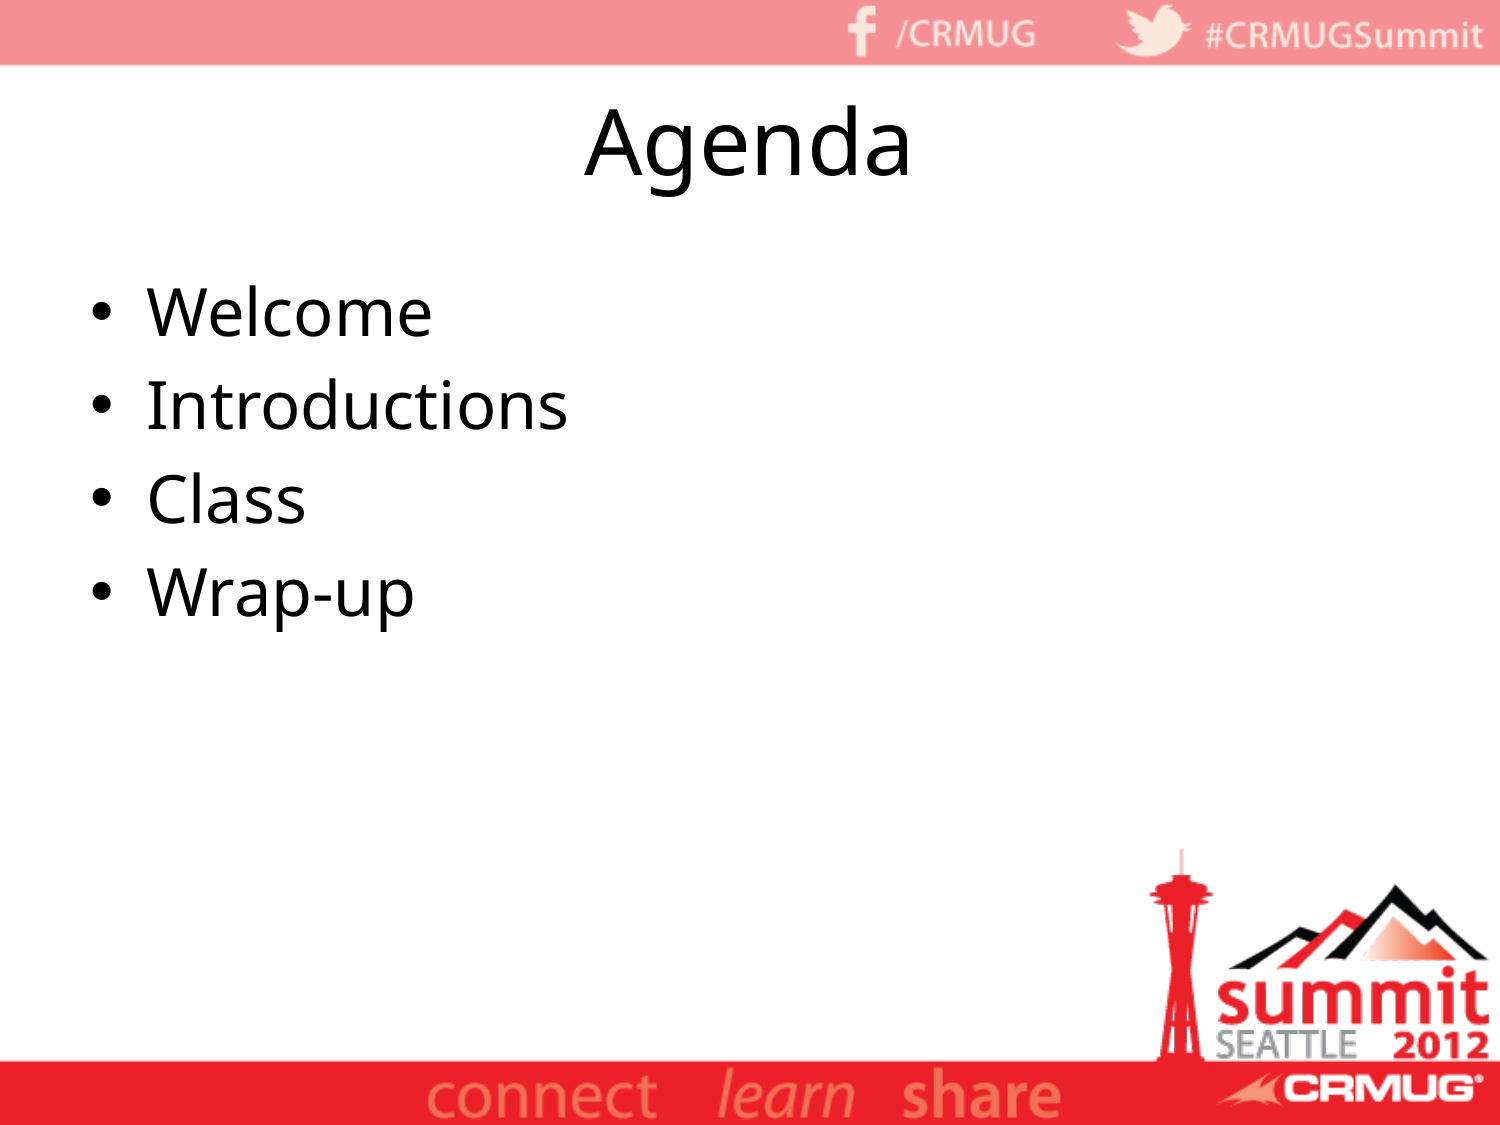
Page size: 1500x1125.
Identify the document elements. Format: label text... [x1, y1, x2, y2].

title Agenda [75, 45, 1425, 233]
list Welcome Introductions Class Wrap-up [75, 262, 1425, 1005]
picture [0, 0, 1500, 1125]
